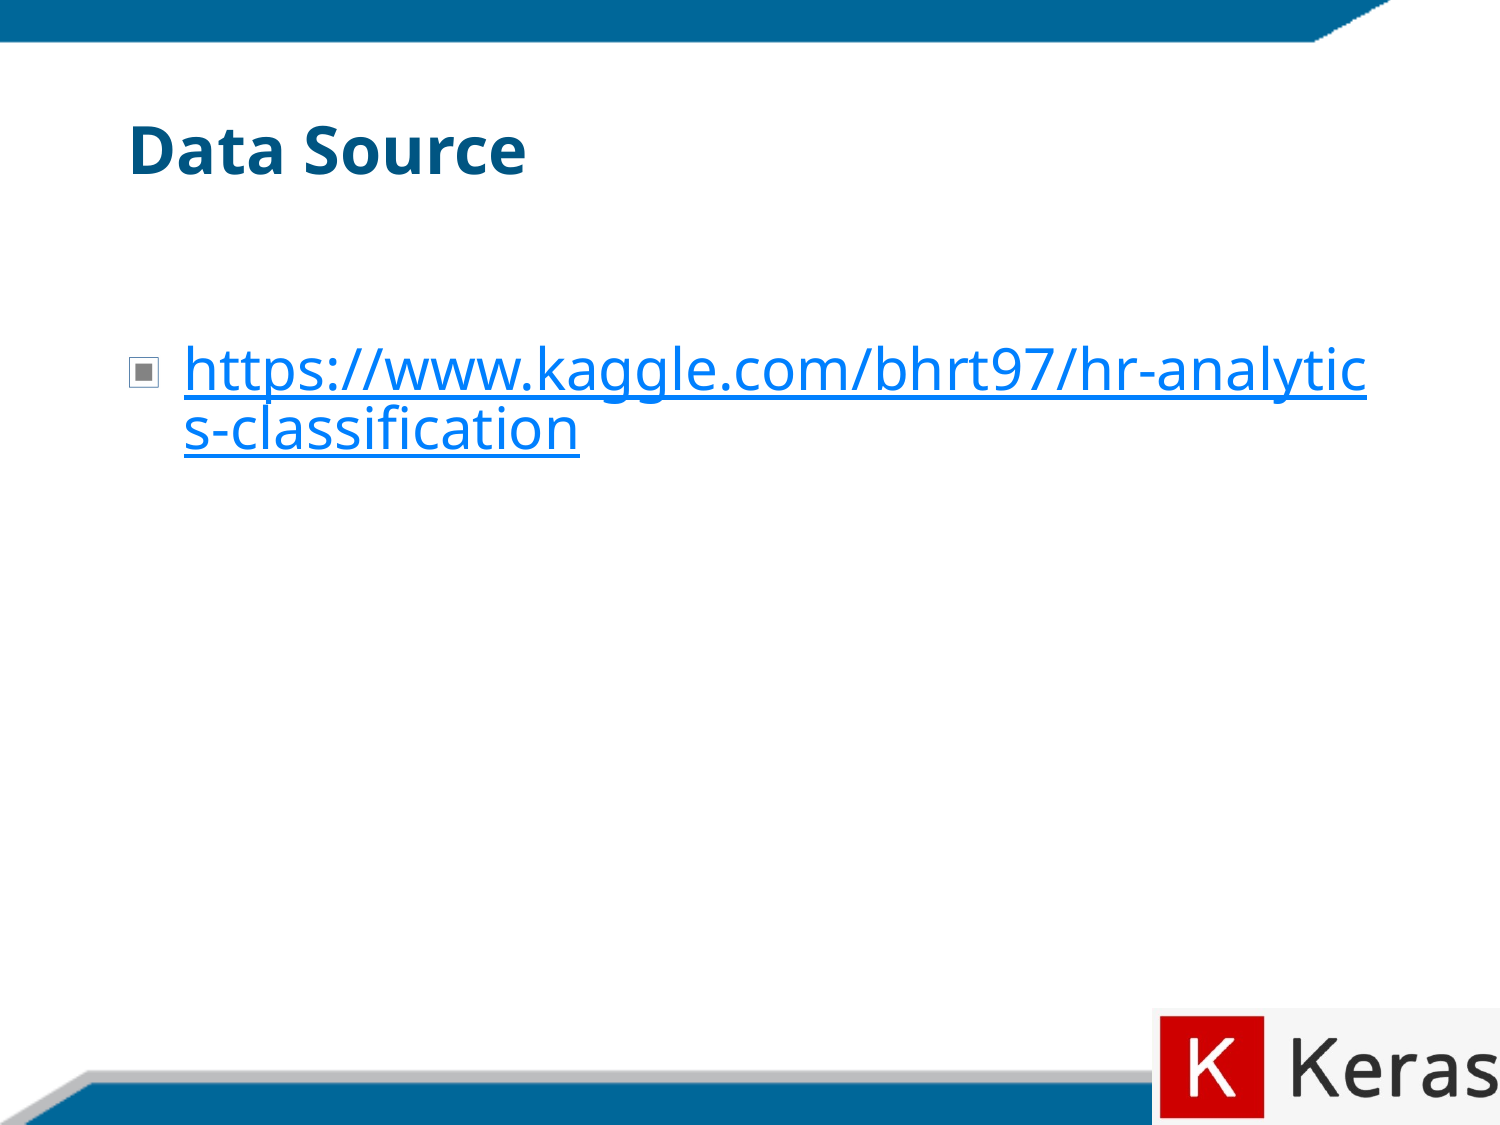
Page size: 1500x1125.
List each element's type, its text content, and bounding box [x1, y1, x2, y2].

picture [0, 0, 1500, 1125]
title Data Source [112, 99, 1388, 288]
list https://www.kaggle.com/bhrt97/hr-analytics-classification [112, 324, 1388, 1000]
